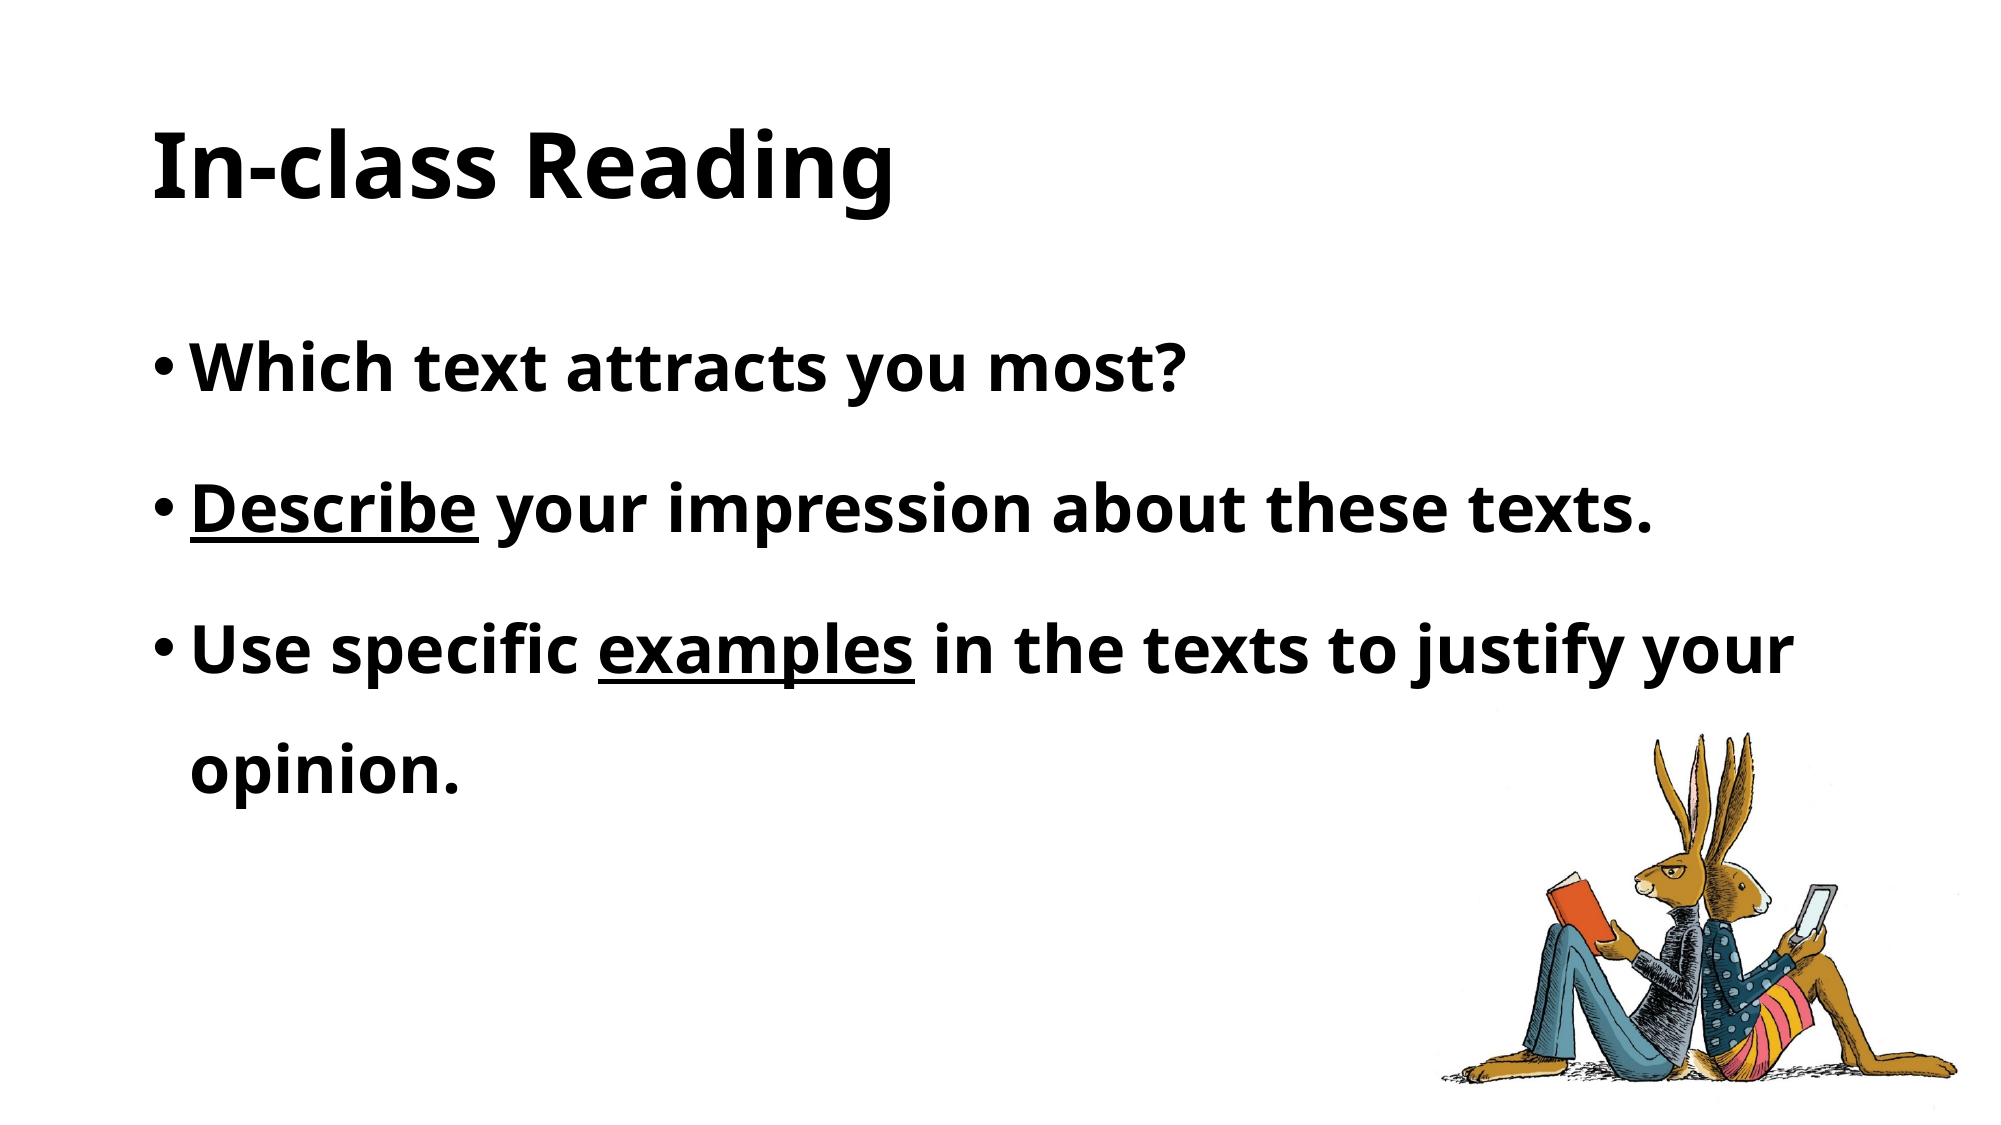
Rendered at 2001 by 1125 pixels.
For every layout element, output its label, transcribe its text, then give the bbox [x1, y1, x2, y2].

picture [1410, 709, 1981, 1110]
title In-class Reading [137, 59, 1863, 277]
list Which text attracts you most? Describe your impression about these texts. Use specific examples in the texts to justify your opinion. [137, 277, 1940, 1038]
